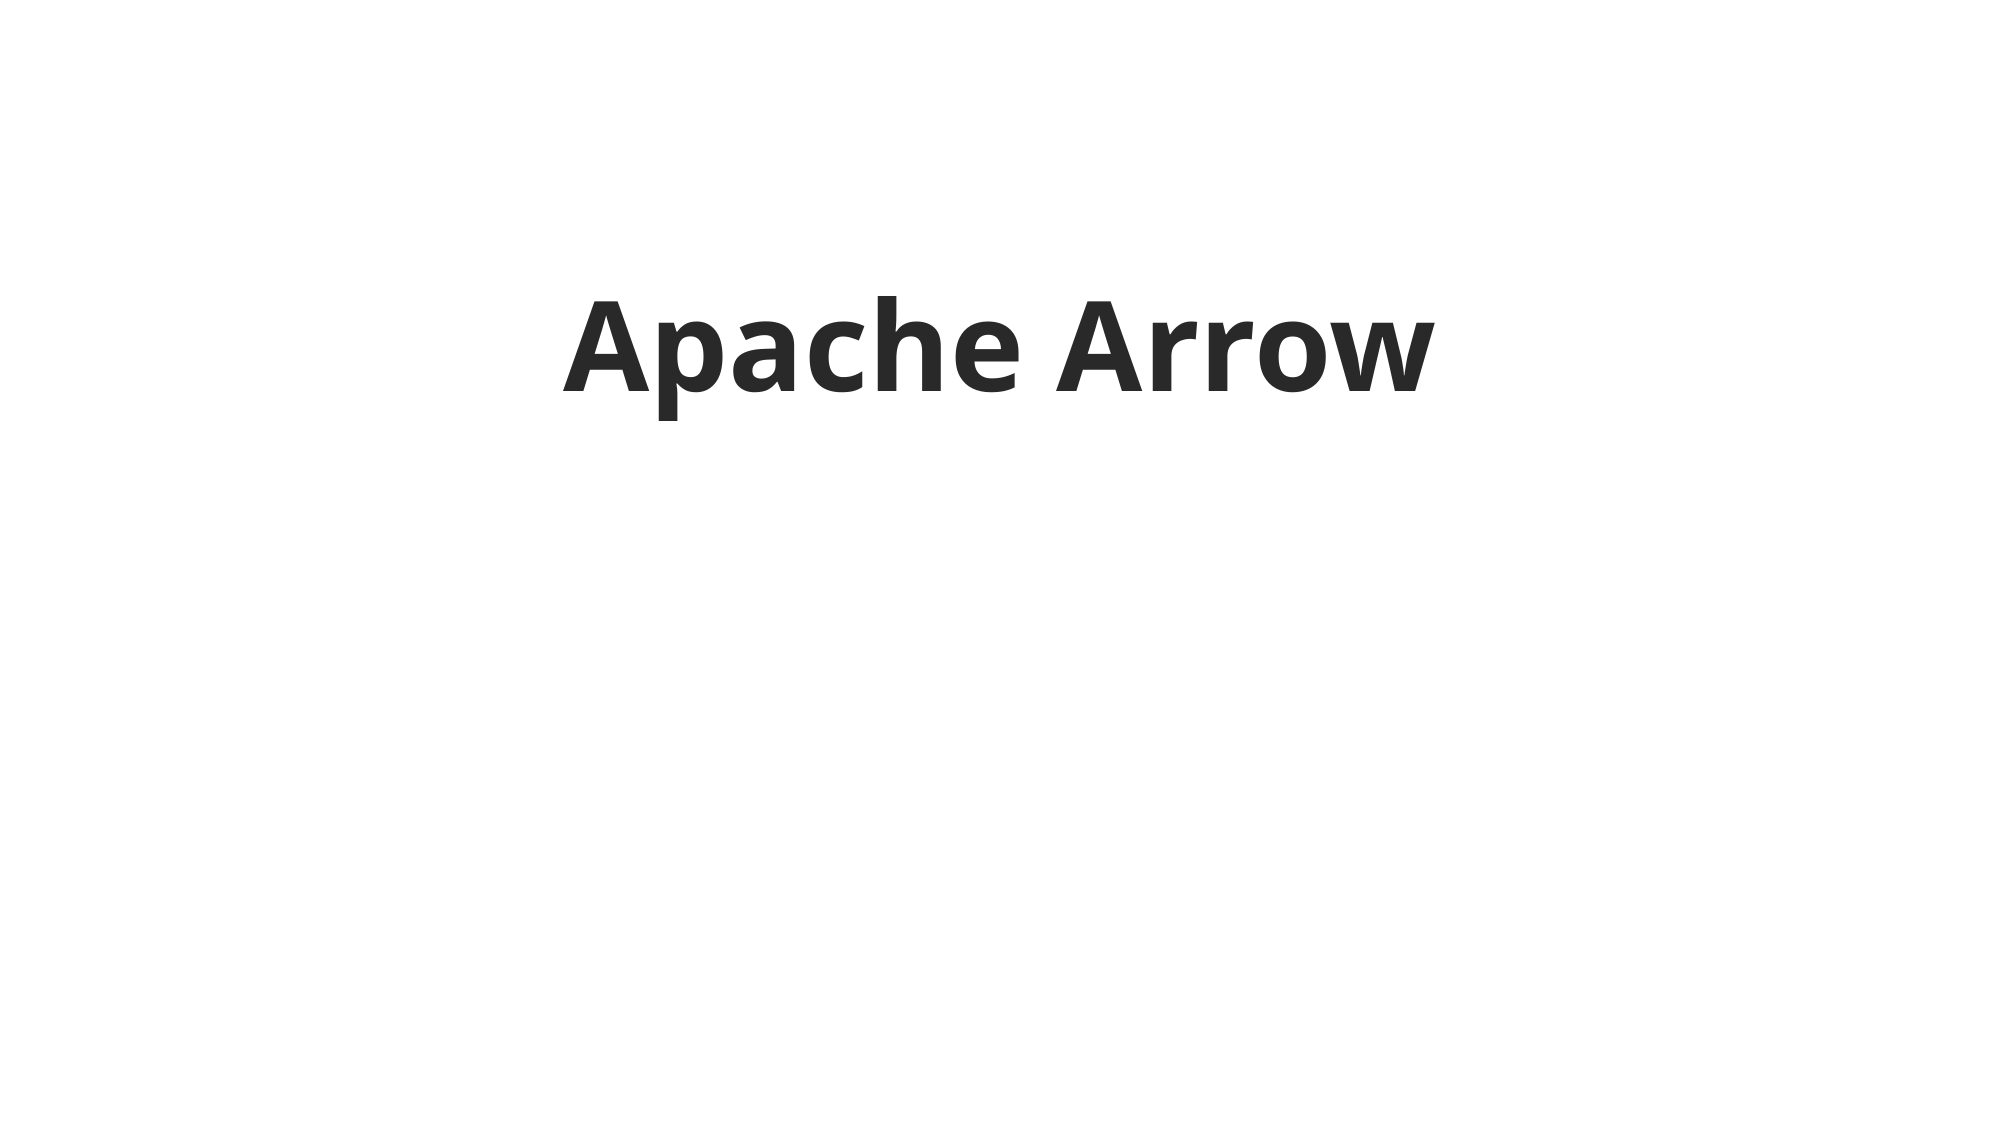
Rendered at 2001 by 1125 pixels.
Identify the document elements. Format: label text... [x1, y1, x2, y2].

title Apache Arrow [249, 184, 1750, 576]
